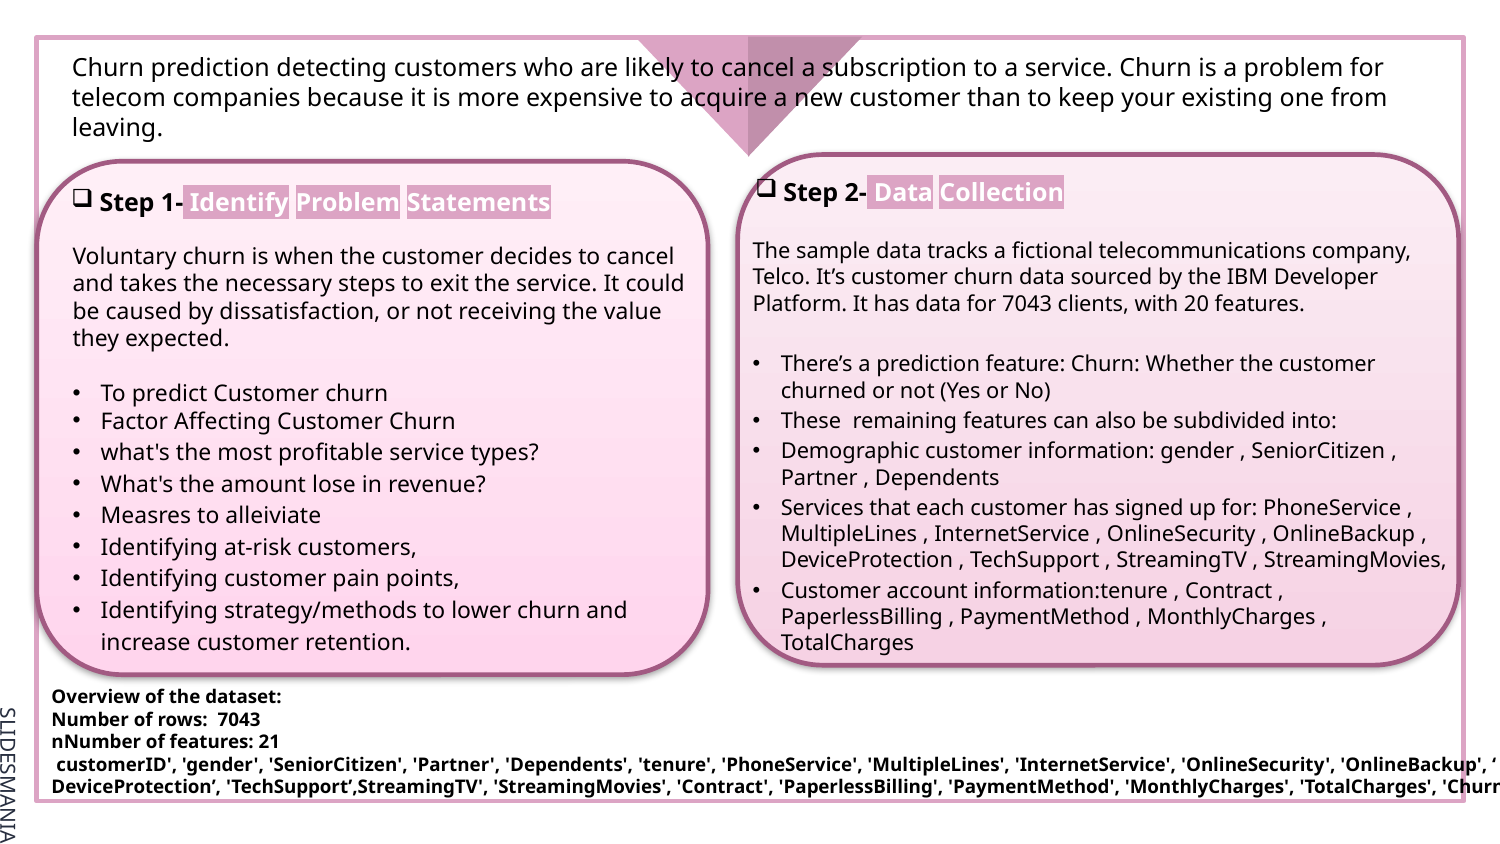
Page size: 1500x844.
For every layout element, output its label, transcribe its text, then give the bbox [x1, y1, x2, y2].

text_box [38, 191, 707, 226]
text_box [92, 670, 653, 676]
text_box Voluntary churn is when the customer decides to cancel and takes the necessary steps to exit the service. It could be caused by dissatisfaction, or not receiving the value they expected. To predict Customer churn Factor Affecting Customer Churn what's the most profitable service types? What's the amount lose in revenue? Measres to alleiviate Identifying at-risk customers, Identifying customer pain points, Identifying strategy/methods to lower churn and increase customer retention. [36, 226, 709, 670]
text_box [788, 157, 1458, 221]
text_box Overview of the dataset: Number of rows: 7043 nNumber of features: 21 customerID', 'gender', 'SeniorCitizen', 'Partner', 'Dependents', 'tenure', 'PhoneService', 'MultipleLines', 'InternetService', 'OnlineSecurity', 'OnlineBackup', ‘ DeviceProtection’, 'TechSupport’,StreamingTV', 'StreamingMovies', 'Contract', 'PaperlessBilling', 'PaymentMethod', 'MonthlyCharges', 'TotalCharges', 'Churn'] [36, 677, 1500, 805]
text_box The sample data tracks a fictional telecommunications company, Telco. It’s customer churn data sourced by the IBM Developer Platform. It has data for 7043 clients, with 20 features. There’s a prediction feature: Churn: Whether the customer churned or not (Yes or No) These remaining features can also be subdivided into: Demographic customer information: gender , SeniorCitizen , Partner , Dependents Services that each customer has signed up for: PhoneService , MultipleLines , InternetService , OnlineSecurity , OnlineBackup , DeviceProtection , TechSupport , StreamingTV , StreamingMovies, Customer account information:tenure , Contract , PaperlessBilling , PaymentMethod , MonthlyCharges , TotalCharges [737, 221, 1476, 671]
text_box Step 1- Identify Problem Statements [56, 163, 696, 224]
title Churn prediction detecting customers who are likely to cancel a subscription to a service. Churn is a problem for telecom companies because it is more expensive to acquire a new customer than to keep your existing one from leaving. [56, 32, 1460, 157]
text_box Step 2- Data Collection [740, 161, 1110, 221]
